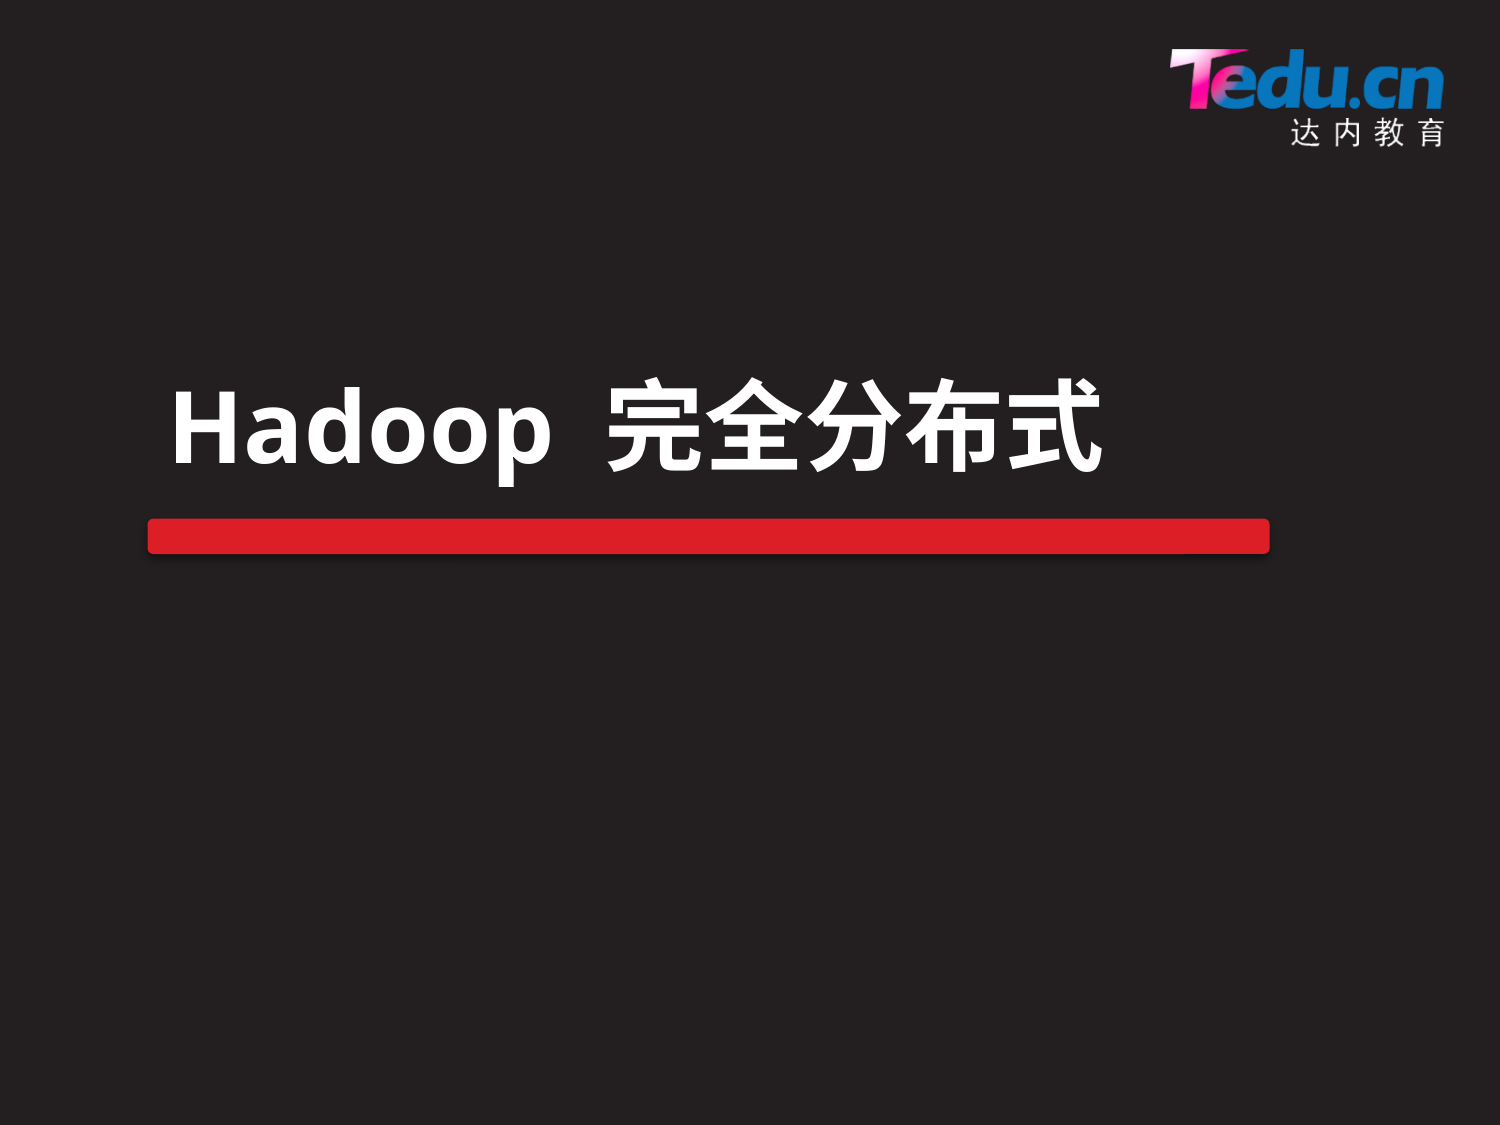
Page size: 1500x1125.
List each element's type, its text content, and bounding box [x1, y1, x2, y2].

picture [1157, 35, 1459, 162]
title Hadoop 完全分布式 [152, 338, 1266, 510]
